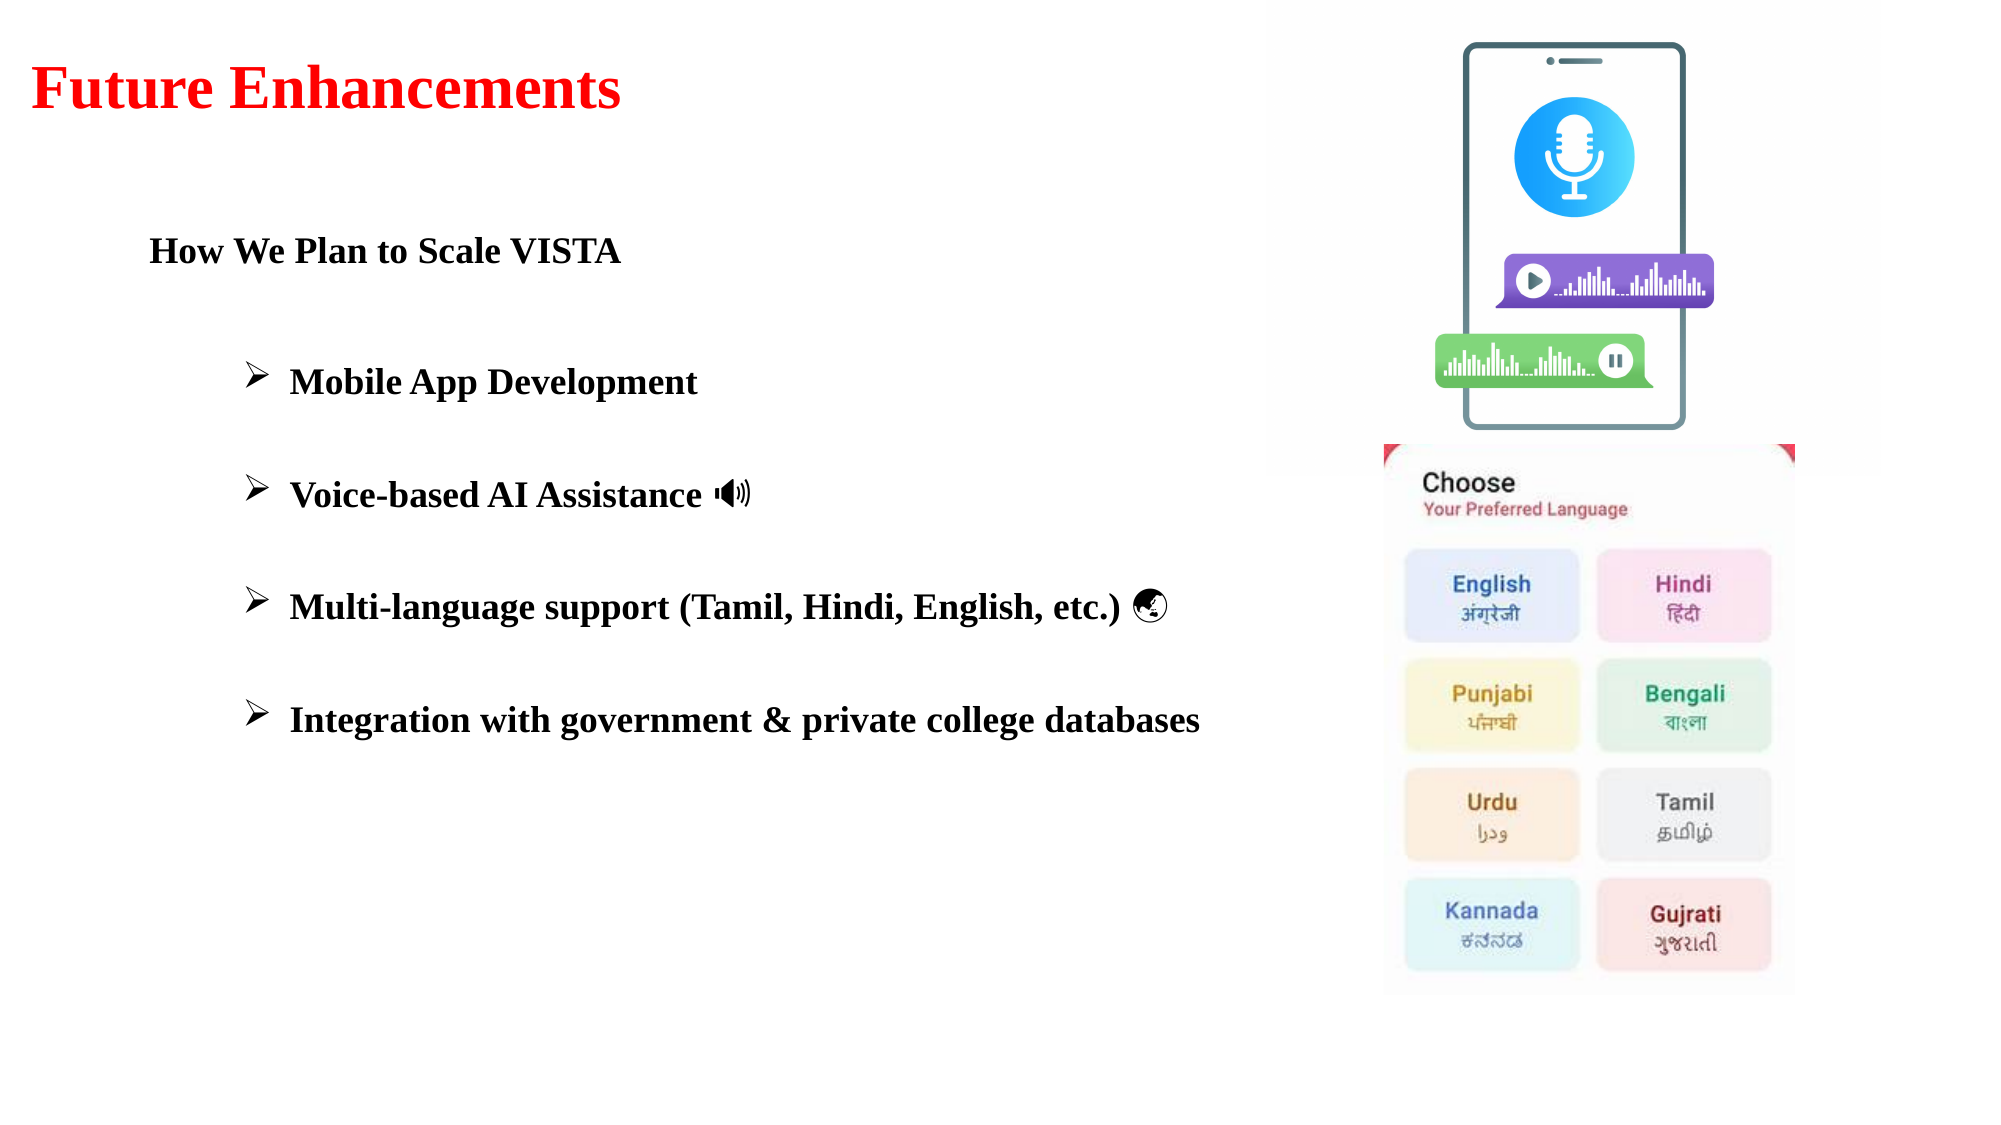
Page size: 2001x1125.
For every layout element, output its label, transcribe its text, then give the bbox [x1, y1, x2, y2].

text_box 📌 How We Plan to Scale VISTA [95, 151, 1100, 279]
text_box Mobile App Development 📱 Voice-based AI Assistance 🔊 Multi-language support (Tamil, Hindi, English, etc.) 🌏 Integration with government & private college databases [228, 282, 1383, 748]
text_box Future Enhancements [16, 38, 1017, 129]
picture [1266, 0, 1881, 995]
